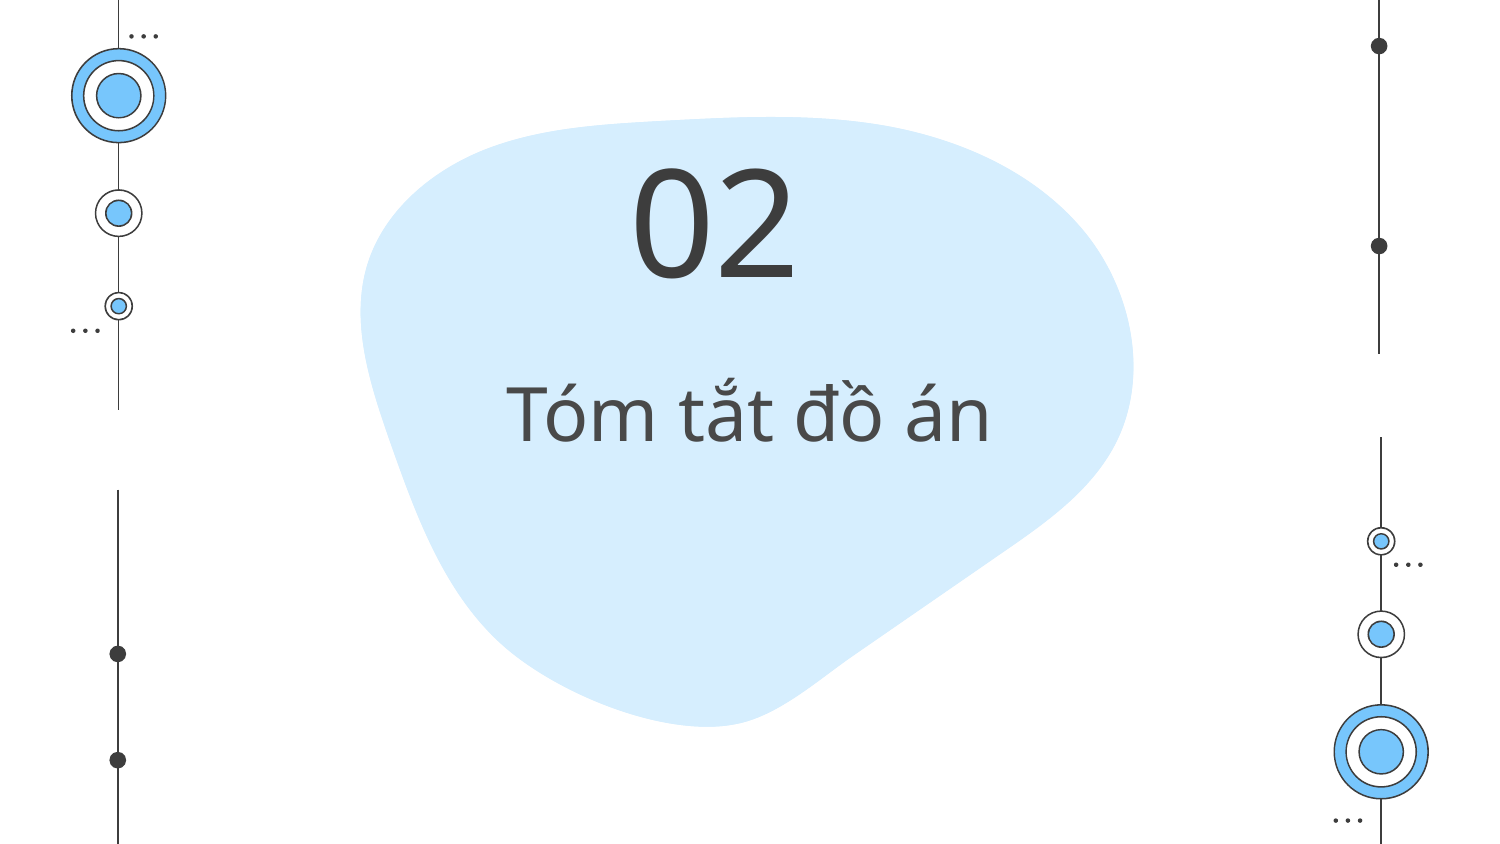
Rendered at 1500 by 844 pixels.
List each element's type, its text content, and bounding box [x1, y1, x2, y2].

title Tóm tắt đồ án [362, 302, 1138, 522]
title 02 [491, 171, 978, 265]
